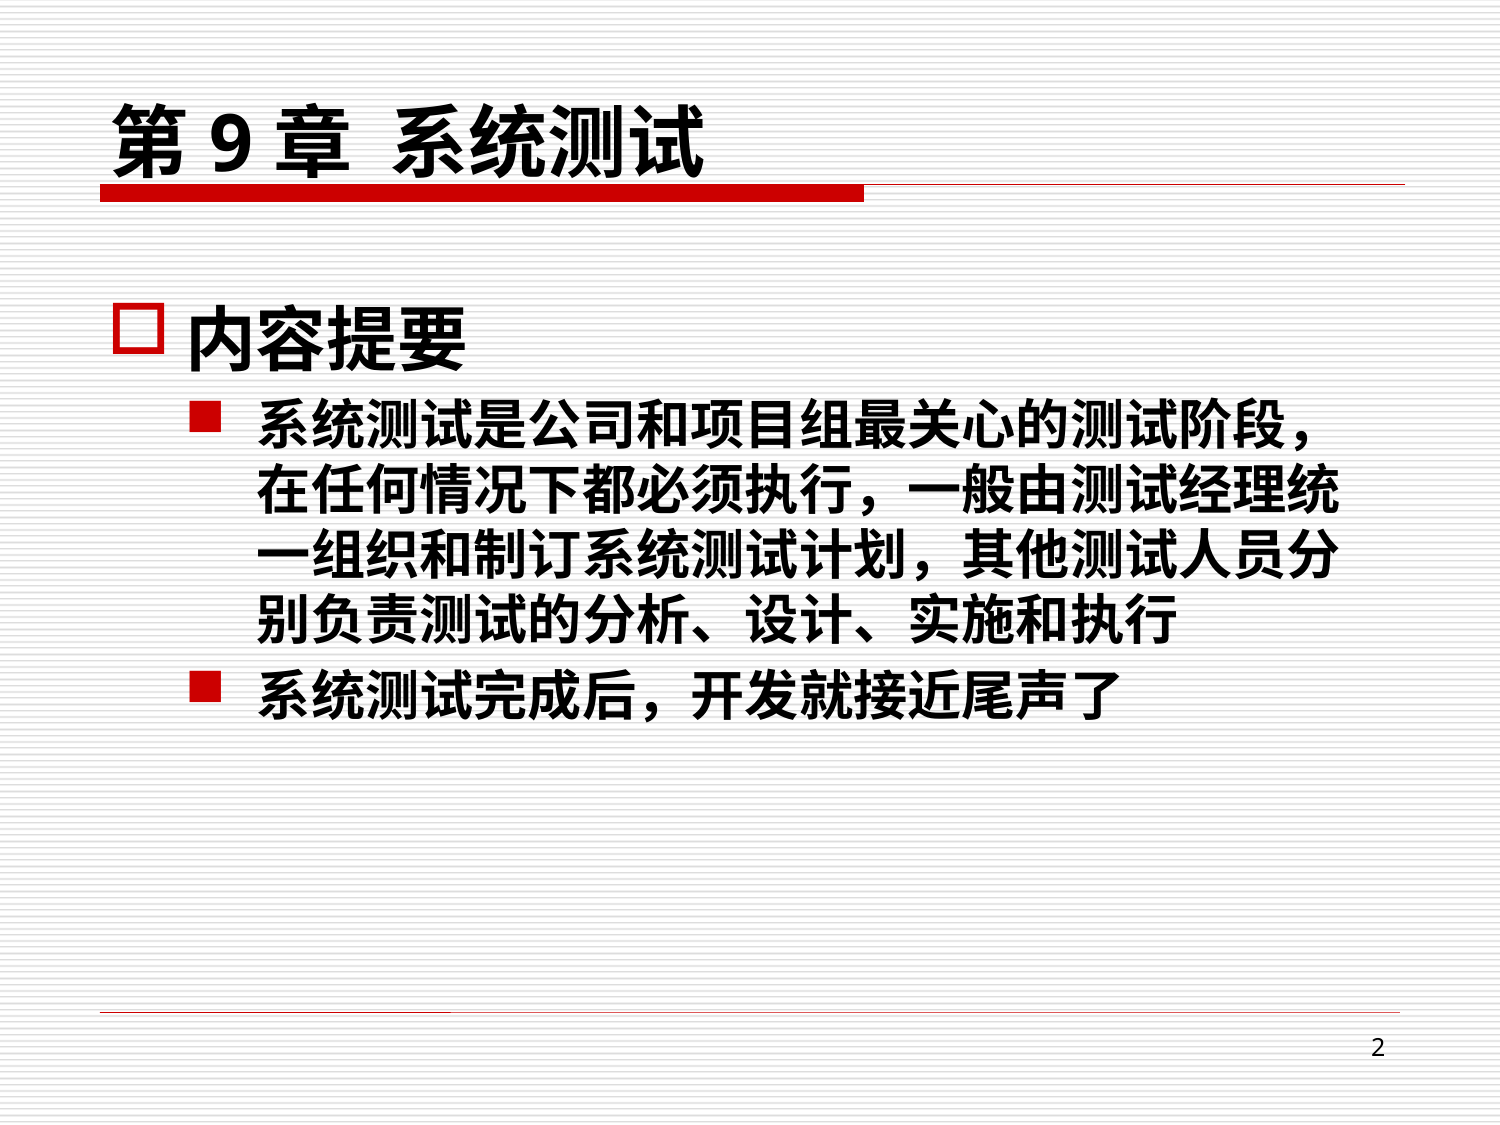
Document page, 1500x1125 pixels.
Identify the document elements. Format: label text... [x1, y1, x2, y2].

list 内容提要 系统测试是公司和项目组最关心的测试阶段，在任何情况下都必须执行，一般由测试经理统一组织和制订系统测试计划，其他测试人员分别负责测试的分析、设计、实施和执行 系统测试完成后，开发就接近尾声了 [92, 287, 1406, 988]
text_box 2 [1074, 1024, 1400, 1103]
picture [0, 0, 1500, 1125]
title 第9章 系统测试 [94, 0, 1407, 195]
